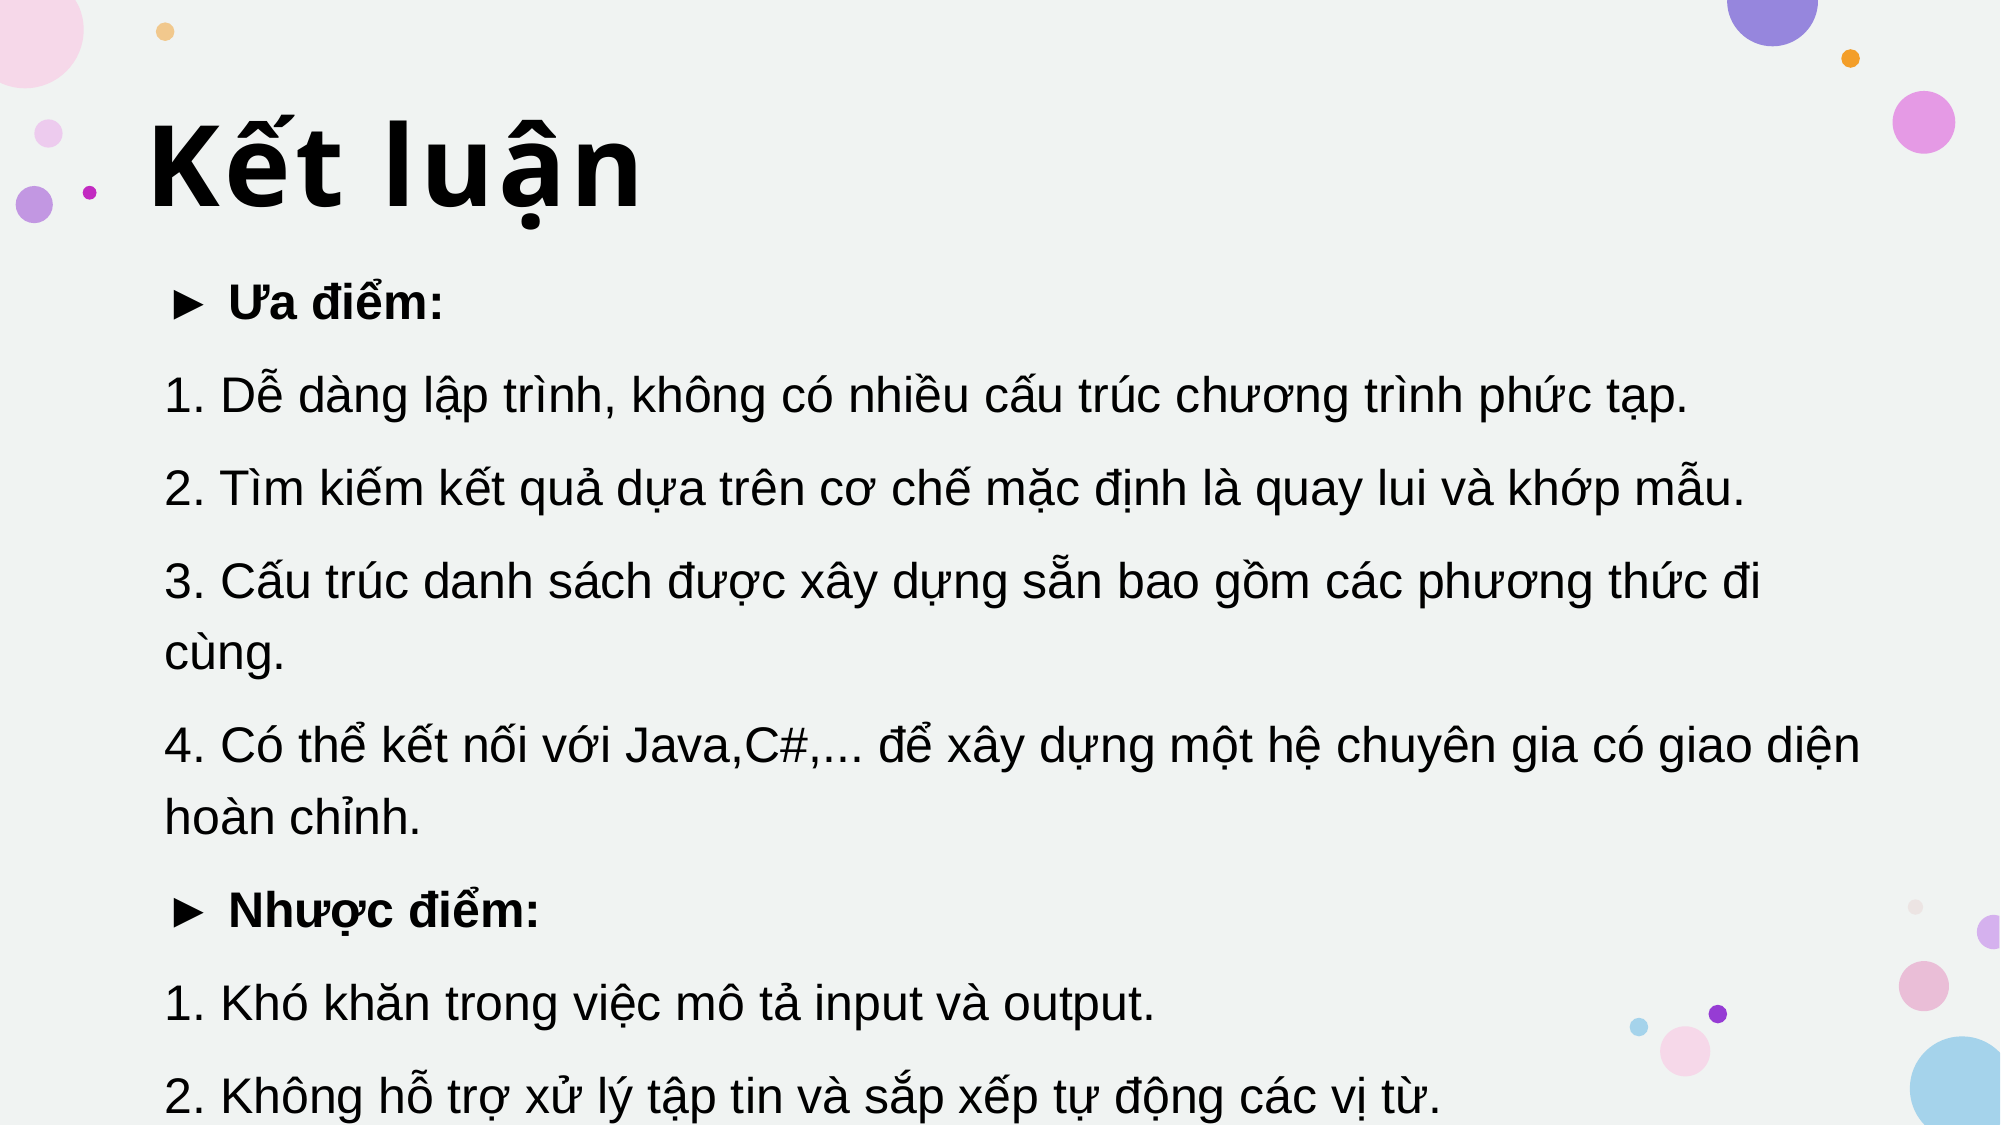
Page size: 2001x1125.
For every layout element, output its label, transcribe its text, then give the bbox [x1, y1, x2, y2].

list ► Ưa điểm: 1. Dễ dàng lập trình, không có nhiều cấu trúc chương trình phức tạp. 2. Tìm kiếm kết quả dựa trên cơ chế mặc định là quay lui và khớp mẫu. 3. Cấu trúc danh sách được xây dựng sẵn bao gồm các phương thức đi cùng. 4. Có thể kết nối với Java,C#,... để xây dựng một hệ chuyên gia có giao diện hoàn chỉnh. ► Nhược điểm: 1. Khó khăn trong việc mô tả input và output. 2. Không hỗ trợ xử lý tập tin và sắp xếp tự động các vị từ. [146, 239, 1896, 1125]
title Kết luận [127, 59, 1877, 278]
